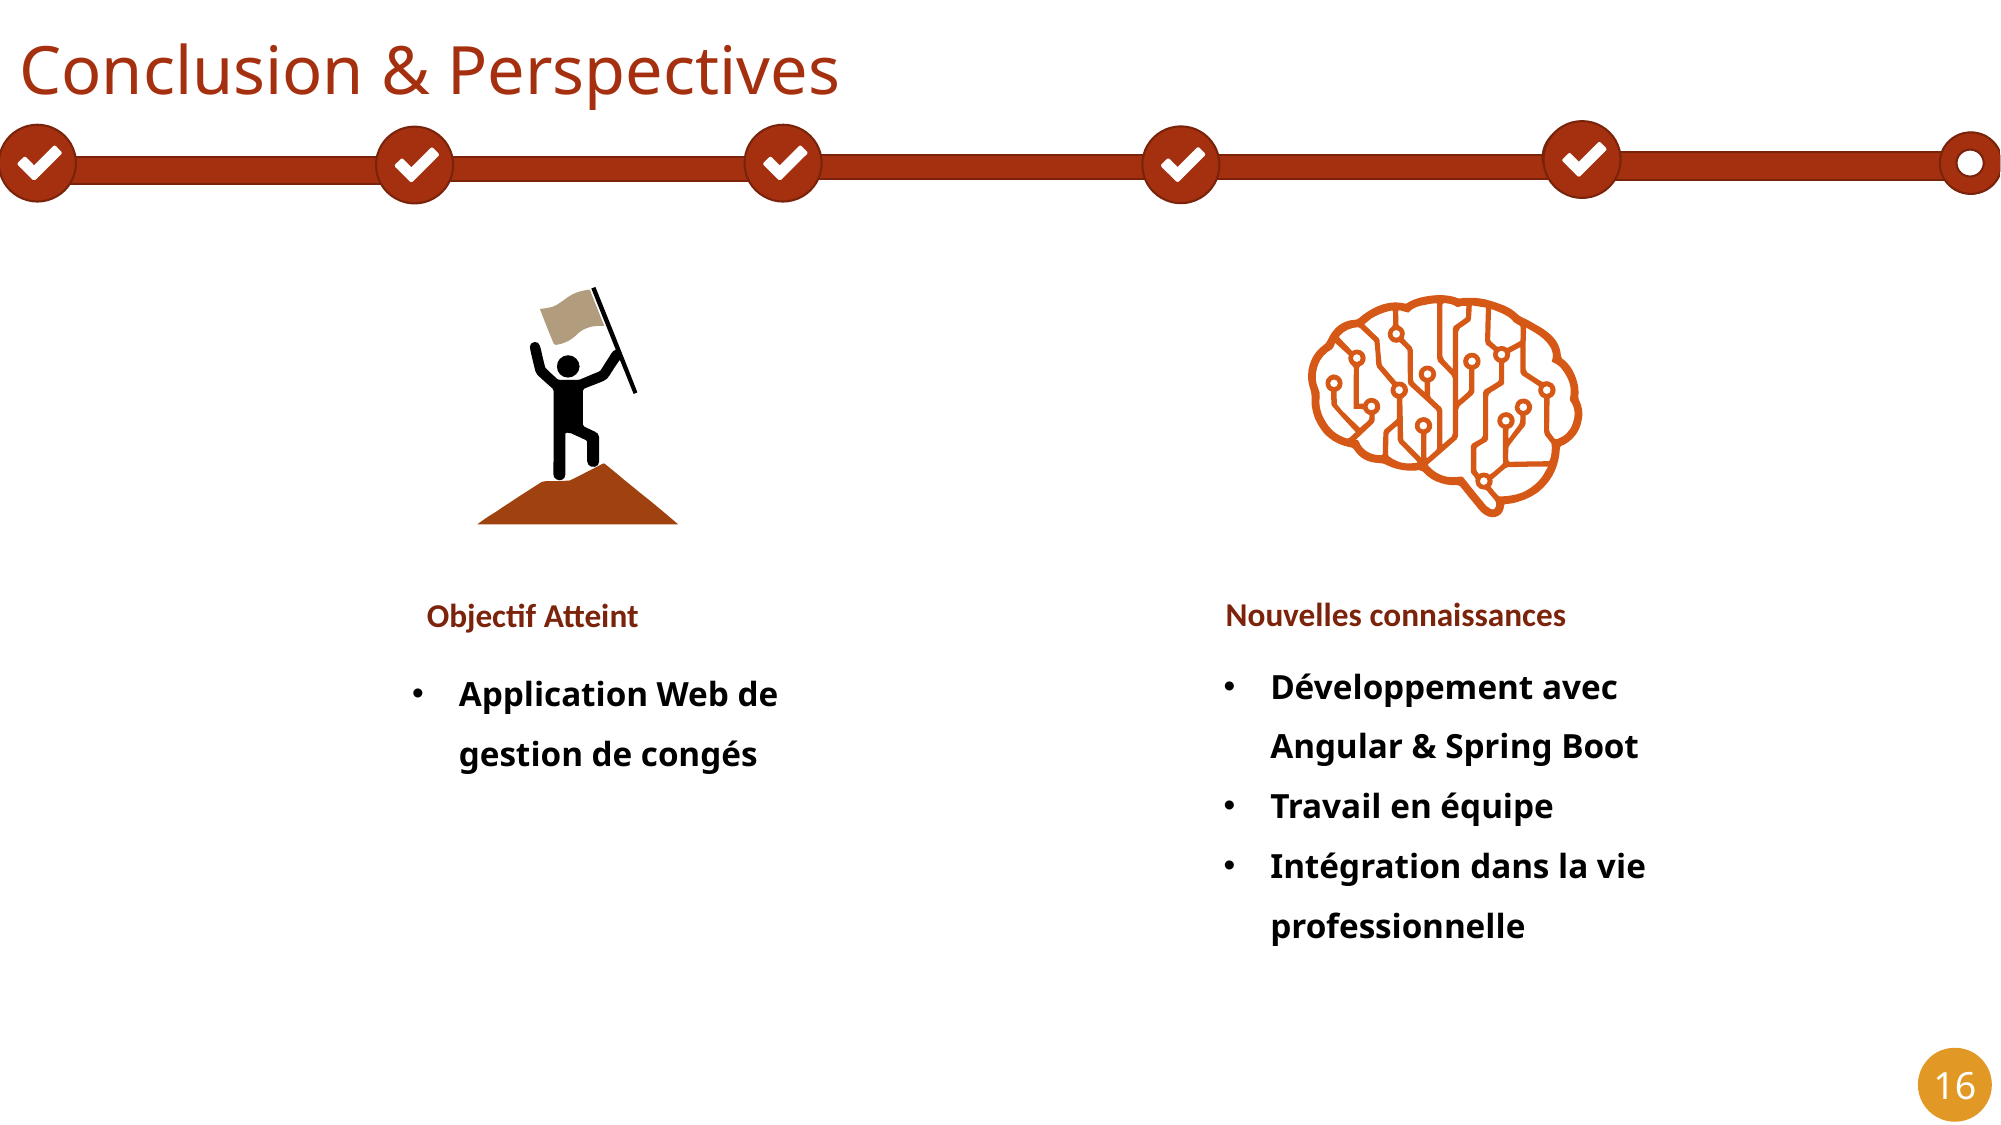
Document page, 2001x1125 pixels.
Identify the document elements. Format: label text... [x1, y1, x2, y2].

text_box [822, 154, 1142, 180]
text_box [76, 156, 375, 185]
text_box [1220, 154, 1543, 180]
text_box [394, 286, 838, 776]
text_box [152, 22, 1740, 119]
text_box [0, 124, 76, 202]
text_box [1543, 121, 2000, 198]
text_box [375, 126, 454, 204]
text_box [454, 156, 744, 182]
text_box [1142, 126, 1220, 204]
text_box Conclusion & Perspectives [4, 20, 1463, 116]
text_box 16 [1916, 1046, 1993, 1123]
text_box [744, 124, 822, 202]
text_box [1208, 294, 1710, 997]
